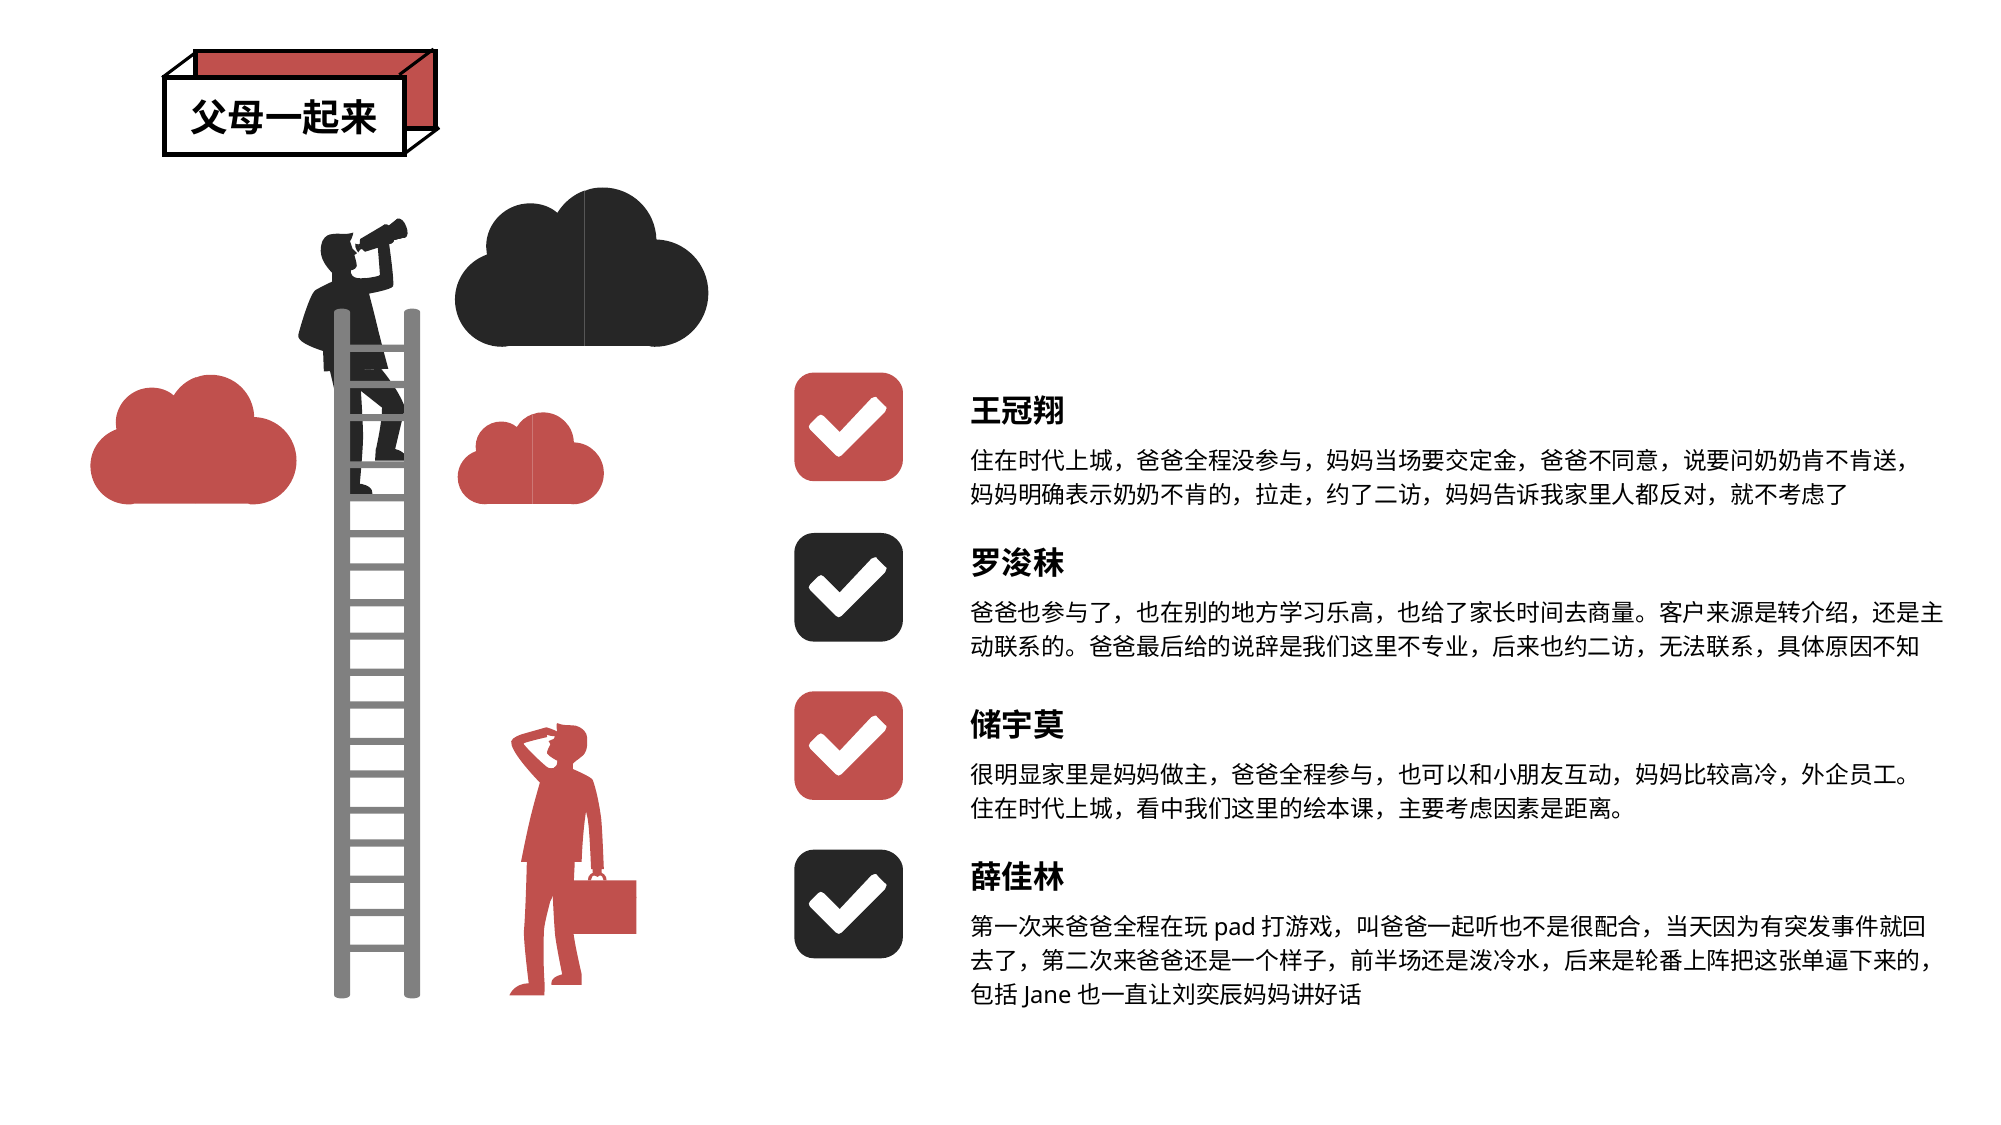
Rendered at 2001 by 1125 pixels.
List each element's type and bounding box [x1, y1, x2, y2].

text_box [955, 527, 1965, 669]
text_box [90, 187, 709, 999]
text_box [162, 48, 440, 155]
text_box [794, 372, 903, 959]
text_box [955, 841, 1965, 1017]
text_box [955, 376, 1954, 517]
text_box [955, 690, 1965, 831]
